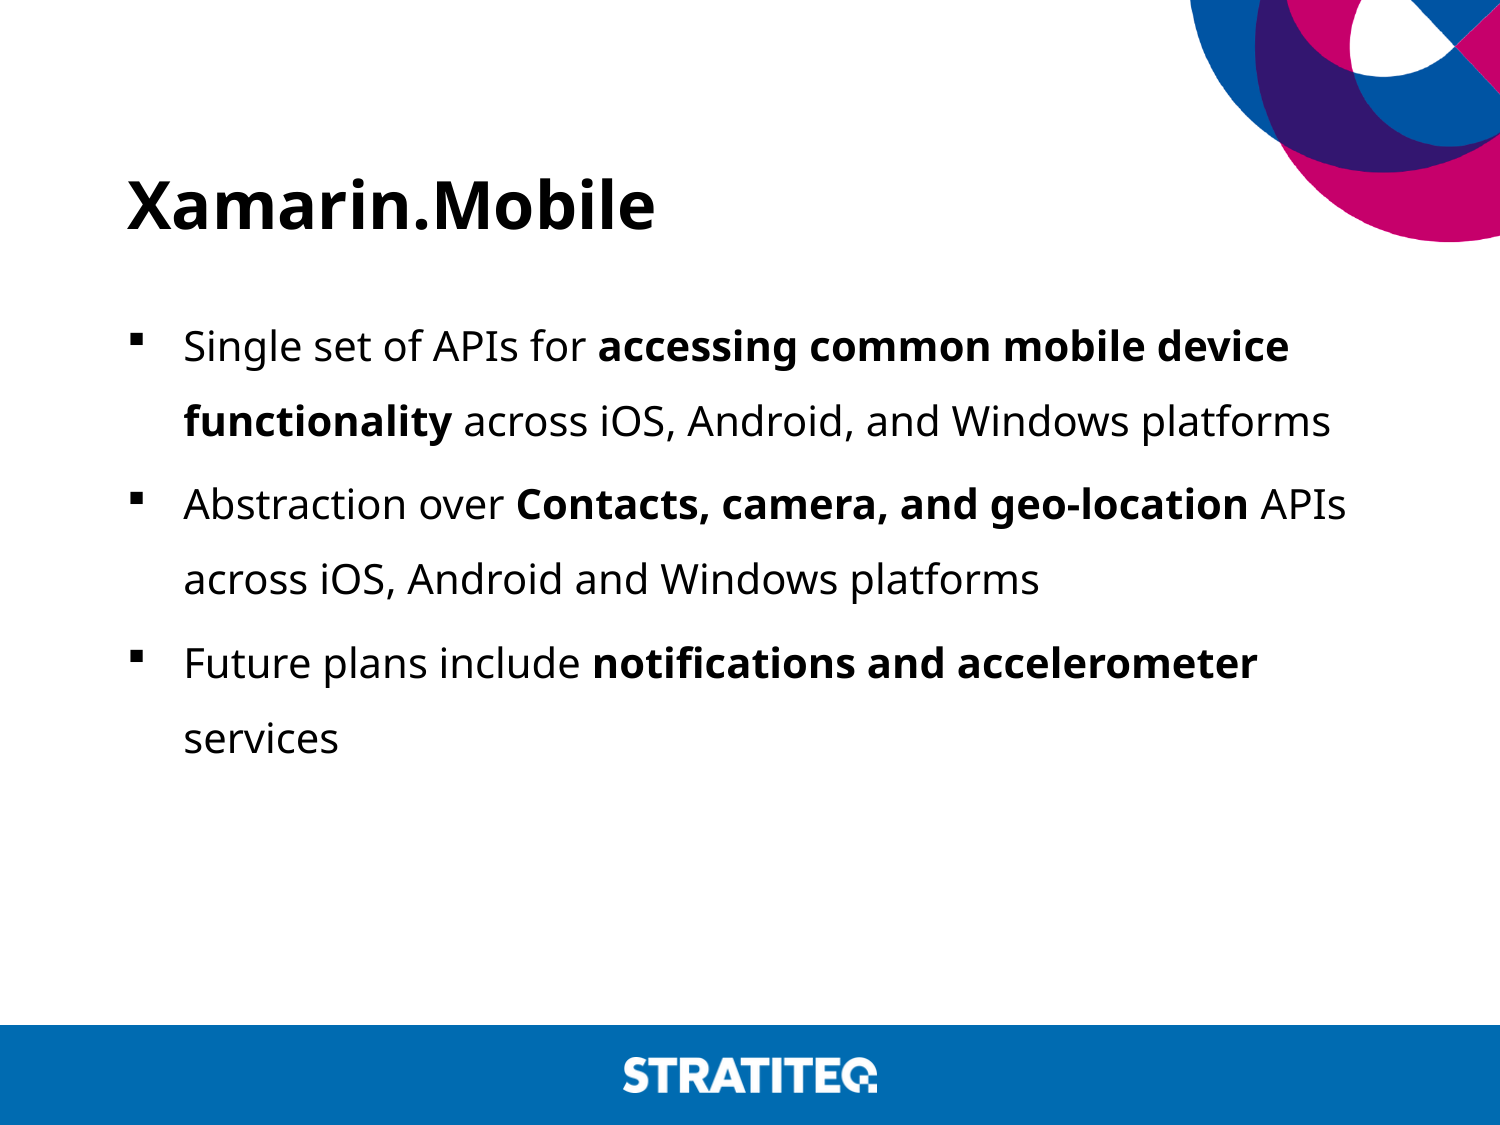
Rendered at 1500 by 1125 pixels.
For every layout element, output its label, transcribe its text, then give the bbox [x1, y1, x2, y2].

picture [623, 1057, 877, 1093]
list Single set of APIs for accessing common mobile device functionality across iOS, Android, and Windows platforms Abstraction over Contacts, camera, and geo-location APIs across iOS, Android and Windows platforms Future plans include notifications and accelerometer services [111, 287, 1389, 988]
title Xamarin.Mobile [112, 174, 1384, 251]
picture [1178, 0, 1500, 256]
